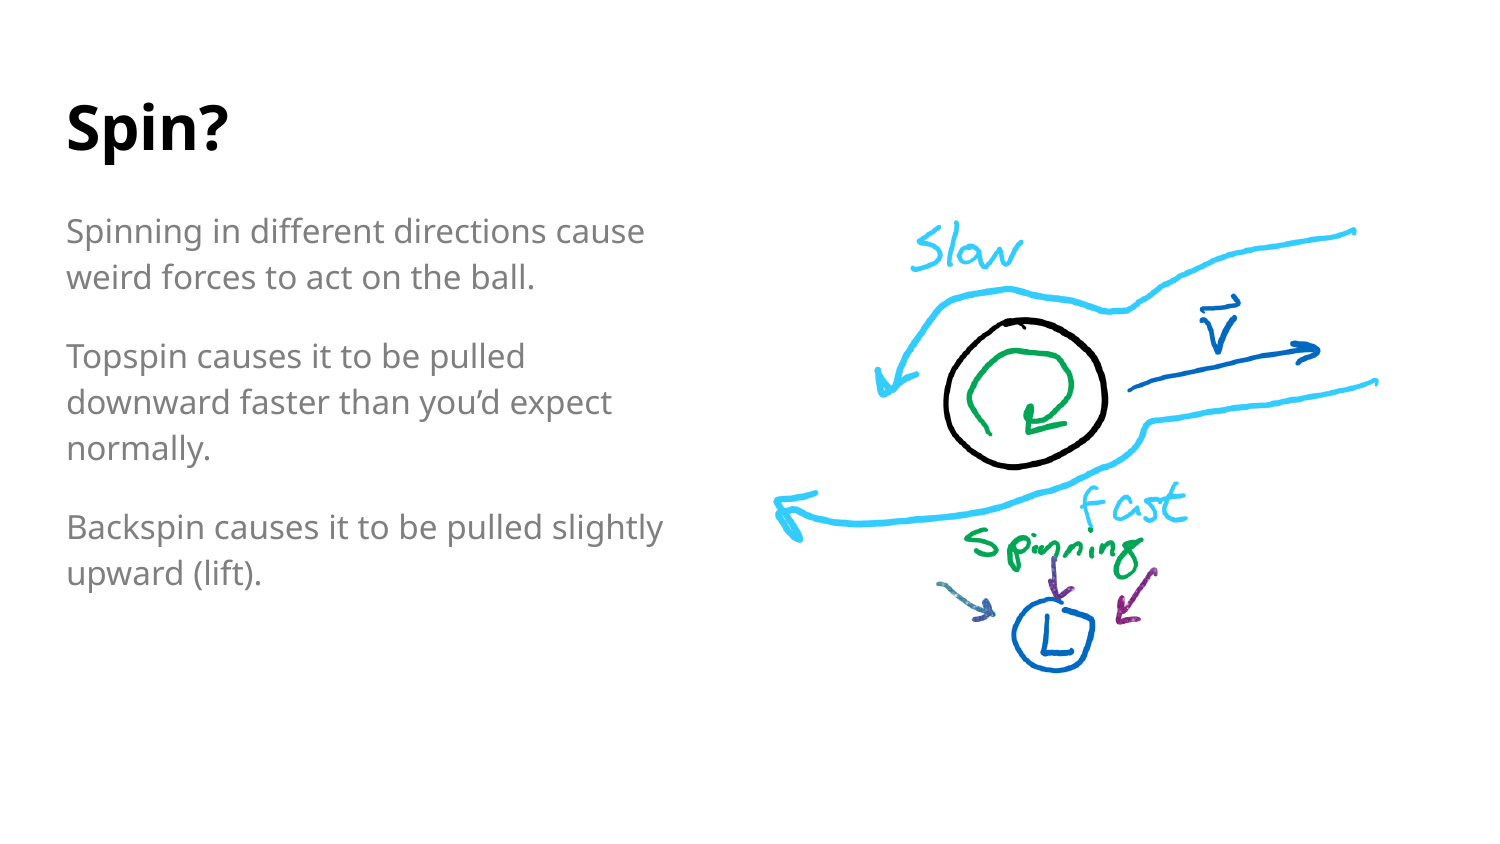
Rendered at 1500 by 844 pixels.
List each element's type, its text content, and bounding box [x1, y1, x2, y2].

list Spinning in different directions cause weird forces to act on the ball. Topspin causes it to be pulled downward faster than you’d expect normally. Backspin causes it to be pulled slightly upward (lift). [51, 189, 708, 750]
picture [731, 159, 1415, 779]
title Spin? [51, 72, 1449, 176]
